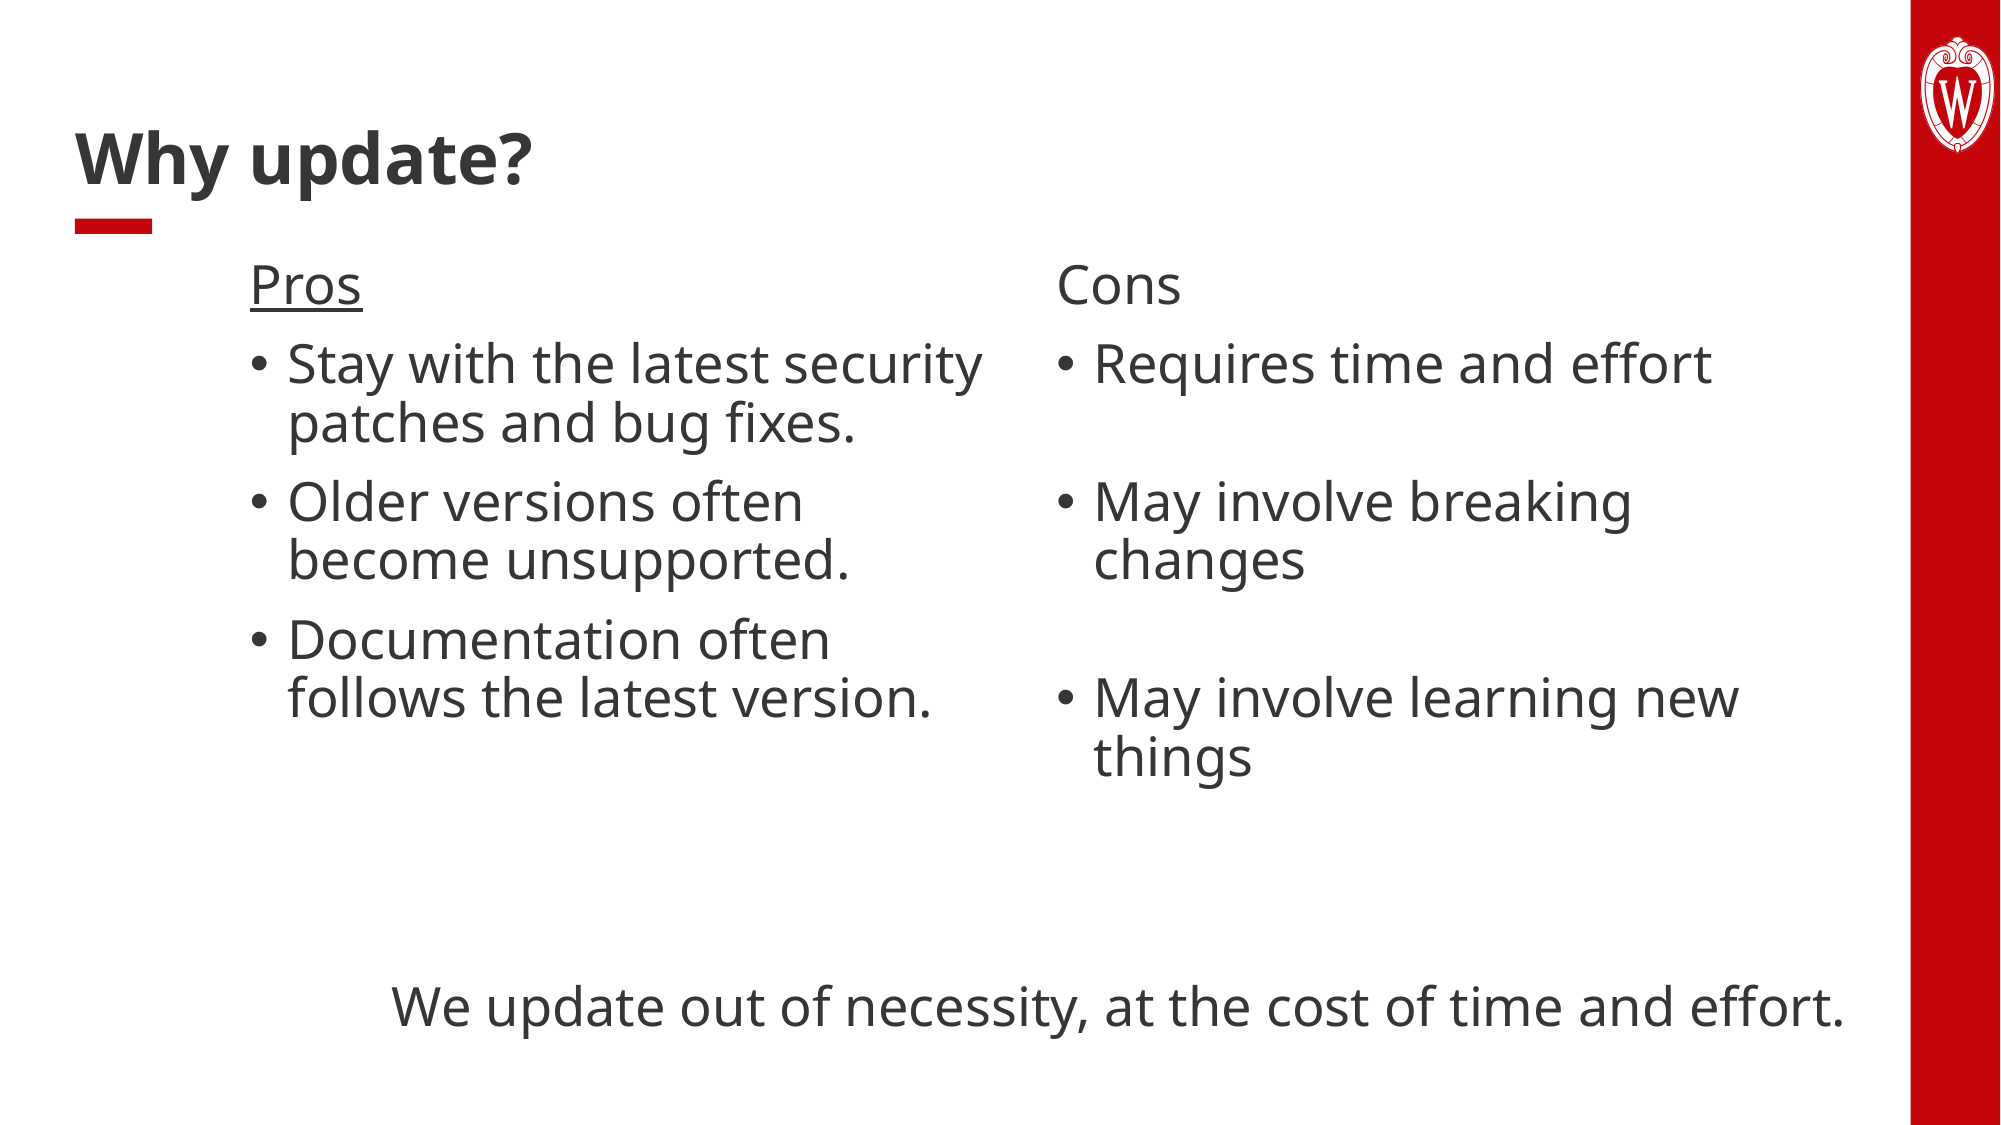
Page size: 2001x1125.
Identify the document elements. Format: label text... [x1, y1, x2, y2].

list Cons Requires time and effort May involve breaking changes May involve learning new things [1056, 249, 1863, 683]
list Pros Stay with the latest security patches and bug fixes. Older versions often become unsupported. Documentation often follows the latest version. [249, 249, 1025, 742]
text_box We update out of necessity, at the cost of time and effort. [249, 972, 1863, 1047]
title Why update? [75, 115, 1863, 200]
picture [1920, 36, 1995, 154]
